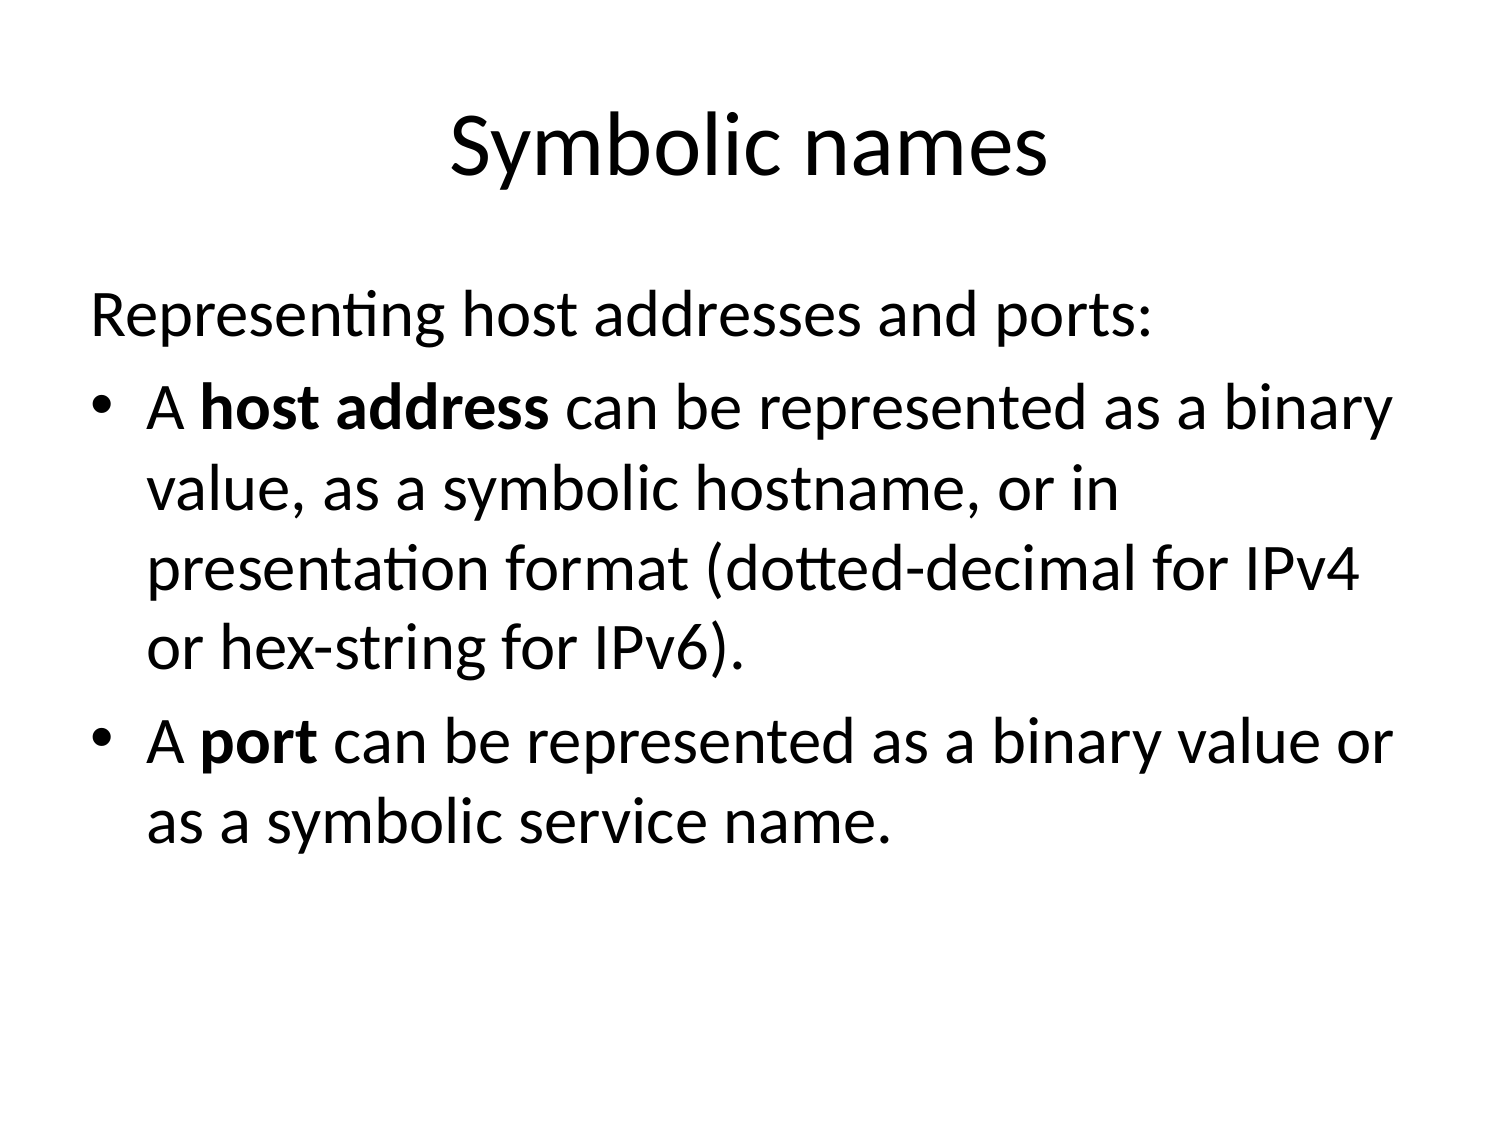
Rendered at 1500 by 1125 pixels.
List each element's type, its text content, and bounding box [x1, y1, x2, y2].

list Representing host addresses and ports: A host address can be represented as a binary value, as a symbolic hostname, or in presentation format (dotted-decimal for IPv4 or hex-string for IPv6). A port can be represented as a binary value or as a symbolic service name. [75, 262, 1425, 1005]
title Symbolic names [75, 45, 1425, 233]
